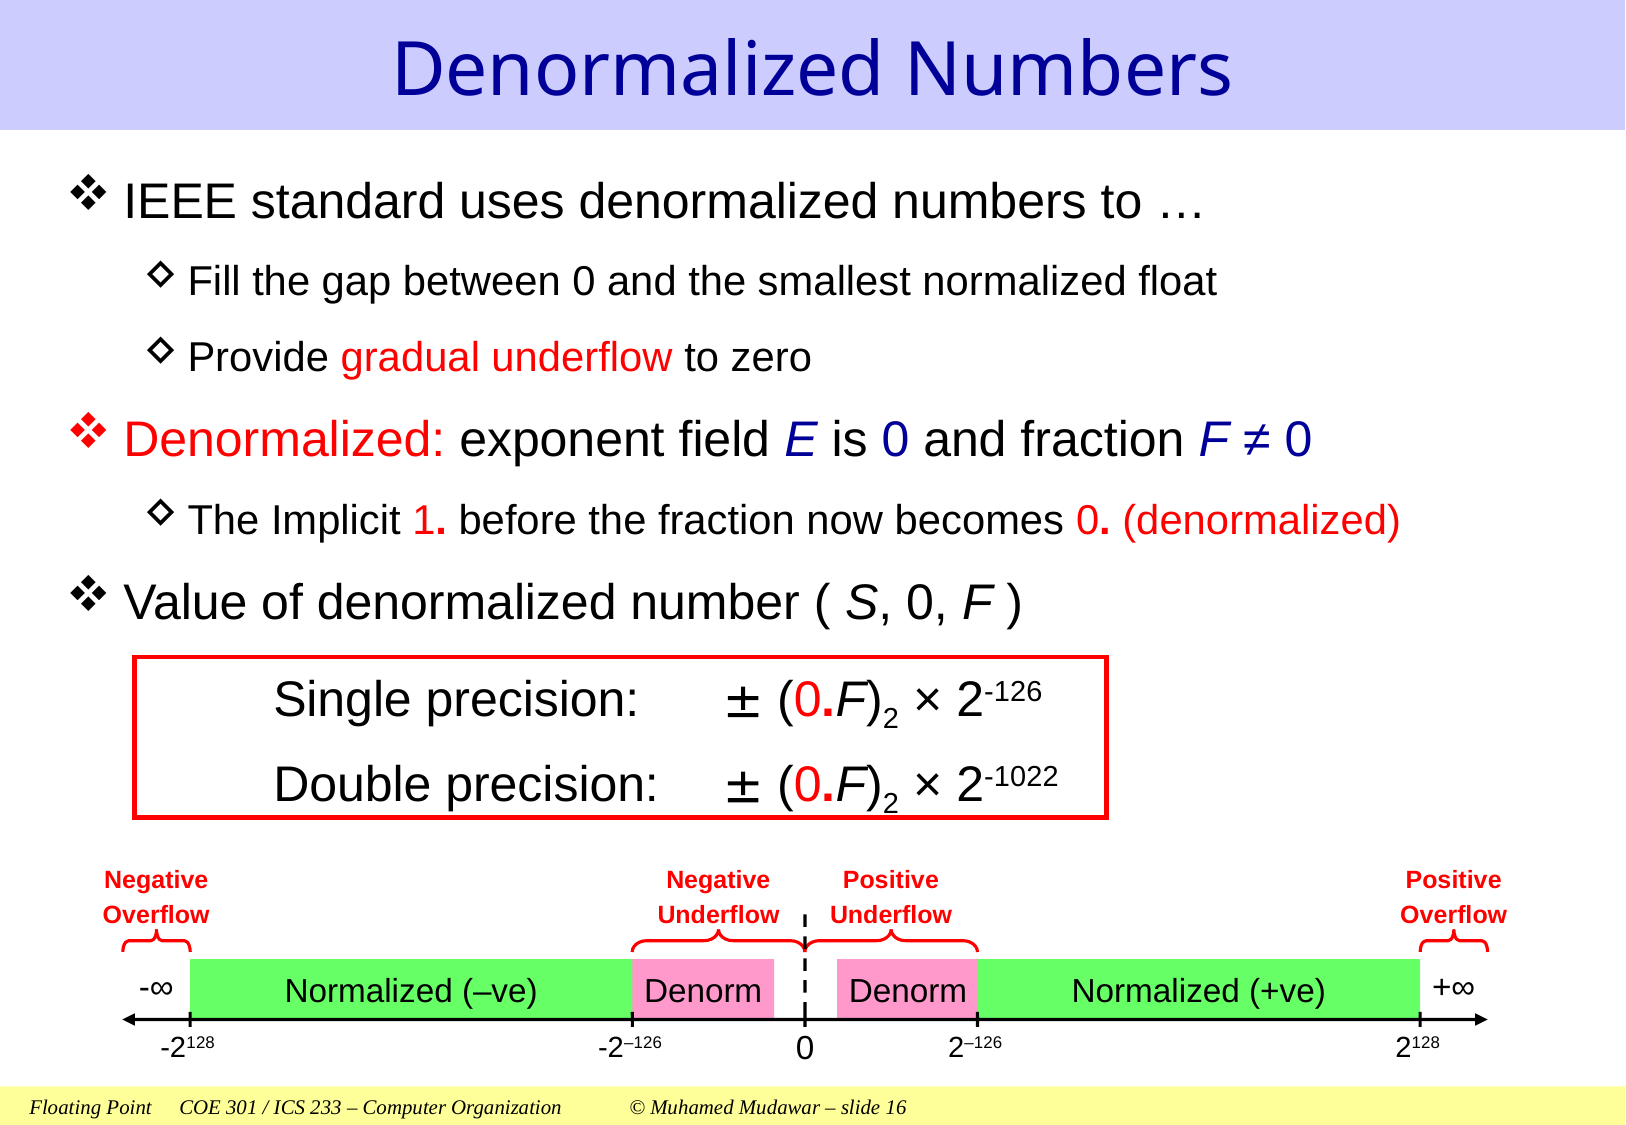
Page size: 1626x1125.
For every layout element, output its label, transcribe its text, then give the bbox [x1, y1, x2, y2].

text_box [134, 656, 1107, 818]
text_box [978, 861, 1518, 1005]
title Denormalized Numbers [0, 0, 1625, 130]
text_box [122, 914, 1488, 1065]
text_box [92, 861, 630, 1005]
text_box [631, 861, 978, 912]
list IEEE standard uses denormalized numbers to … Fill the gap between 0 and the smallest normalized float Provide gradual underflow to zero Denormalized: exponent field E is 0 and fraction F ≠ 0 The Implicit 1. before the fraction now becomes 0. (denormalized) Value of denormalized number ( S, 0, F ) Single precision:  (0.F)2 × 2-126 Double precision:  (0.F)2 × 2-1022 [51, 154, 1587, 852]
